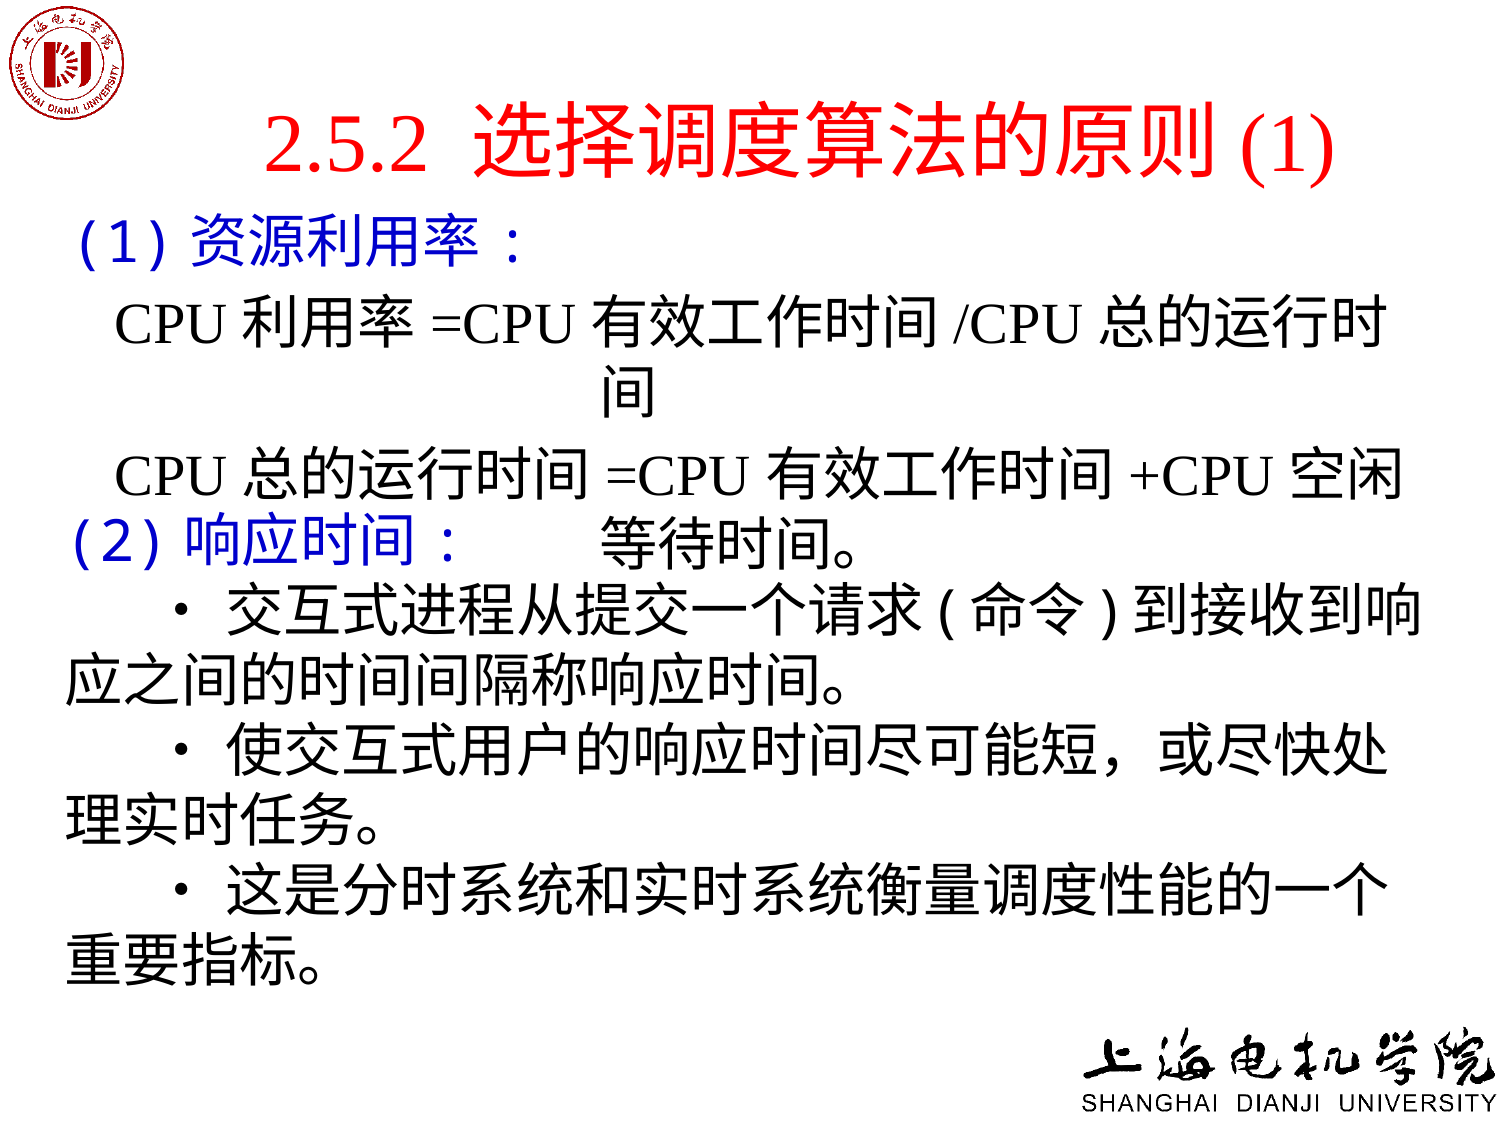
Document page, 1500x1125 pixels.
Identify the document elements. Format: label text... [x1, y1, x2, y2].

picture [9, 6, 124, 120]
list (1)资源利用率: CPU利用率=CPU有效工作时间/CPU总的运行时间 CPU总的运行时间=CPU有效工作时间+CPU空闲等待时间。 [41, 196, 1447, 505]
picture [1079, 1023, 1500, 1114]
title 2.5.2 选择调度算法的原则(1) [125, 80, 1475, 181]
text_box (2)响应时间: •交互式进程从提交一个请求(命令)到接收到响应之间的时间间隔称响应时间。 •使交互式用户的响应时间尽可能短，或尽快处理实时任务。 •这是分时系统和实时系统衡量调度性能的一个重要指标。 [64, 503, 1424, 994]
